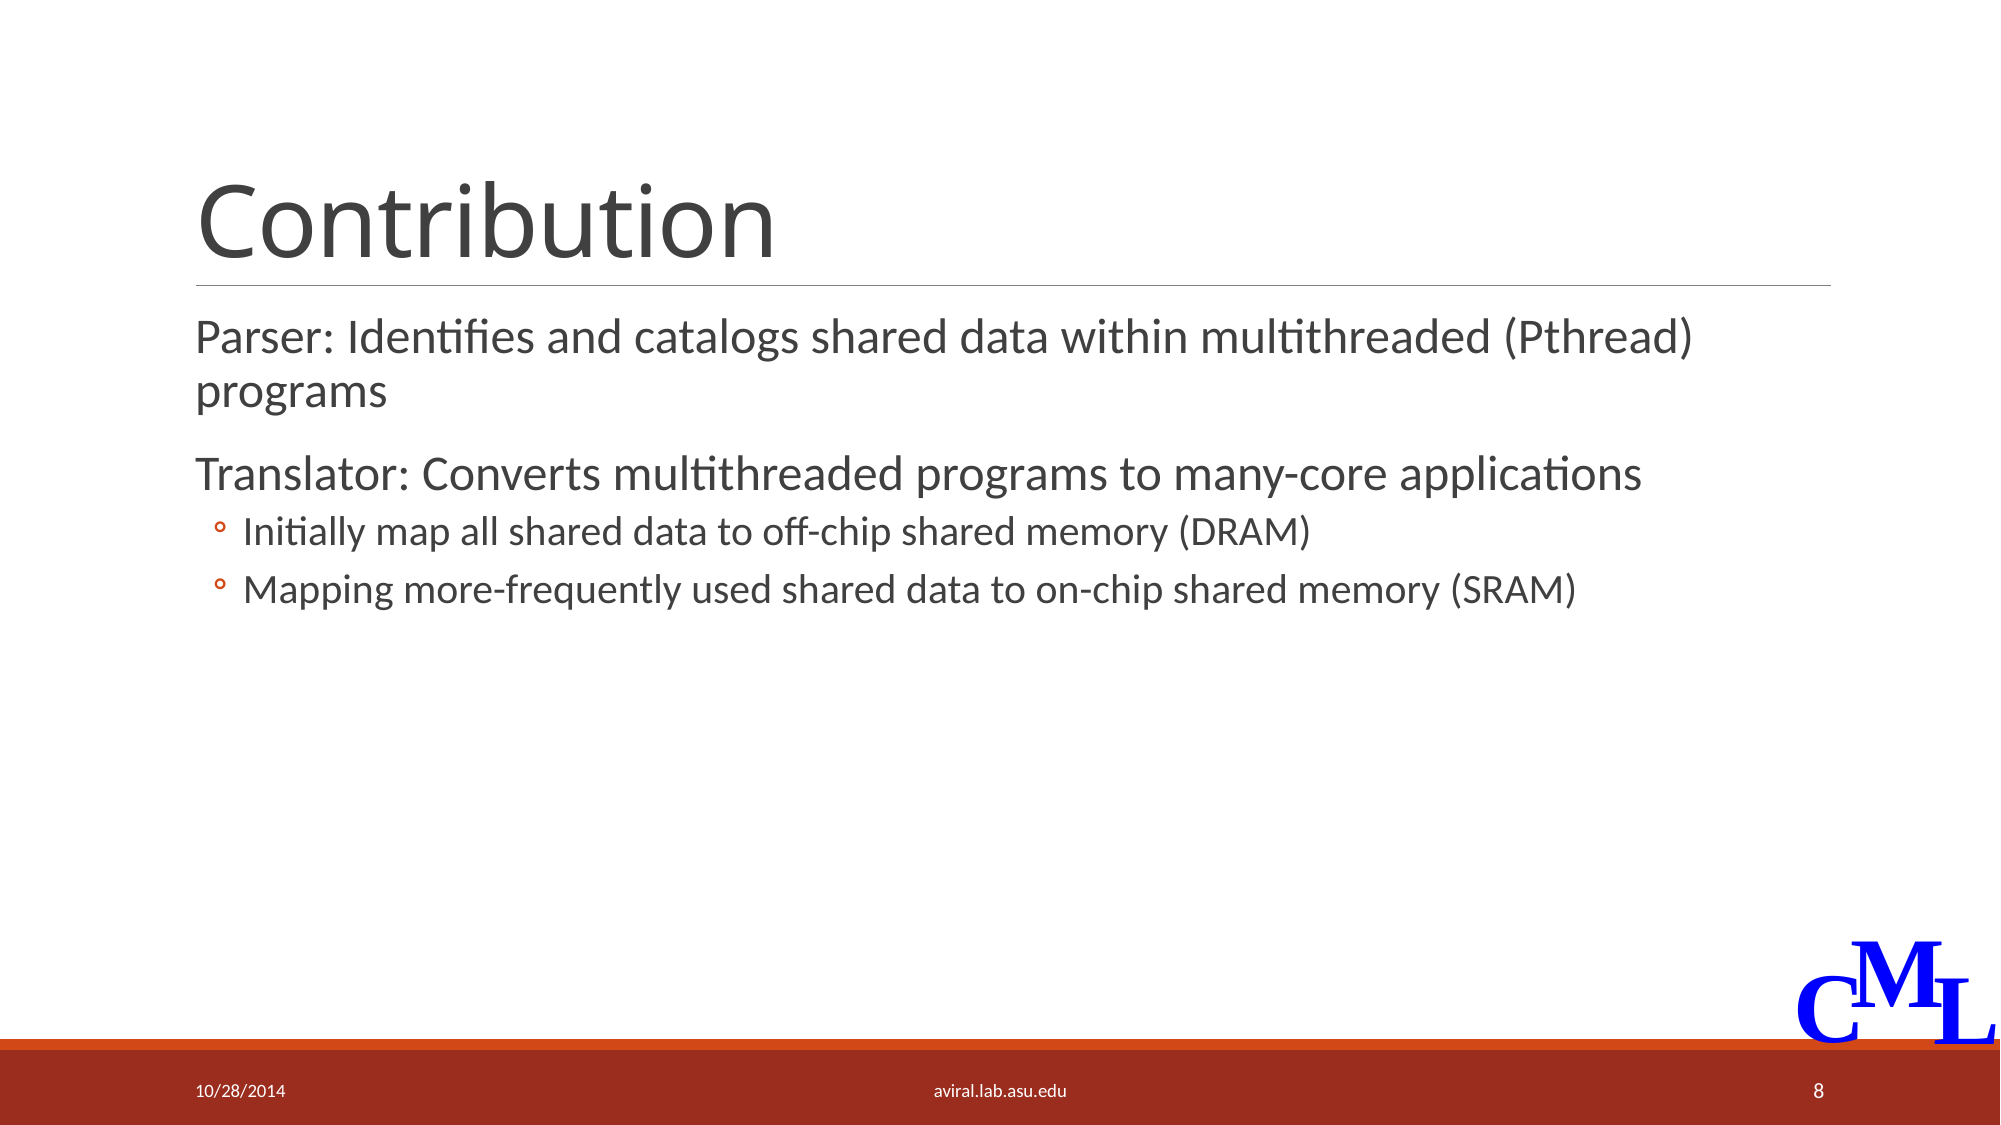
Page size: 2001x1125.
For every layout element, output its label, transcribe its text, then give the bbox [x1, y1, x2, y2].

footer aviral.lab.asu.edu [604, 1059, 1396, 1120]
title Contribution [180, 47, 1830, 285]
list Parser: Identifies and catalogs shared data within multithreaded (Pthread) programs Translator: Converts multithreaded programs to many-core applications Initially map all shared data to off-chip shared memory (DRAM) Mapping more-frequently used shared data to on-chip shared memory (SRAM) [180, 302, 1830, 963]
slide_number 8 [1624, 1059, 1840, 1120]
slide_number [180, 1059, 586, 1120]
